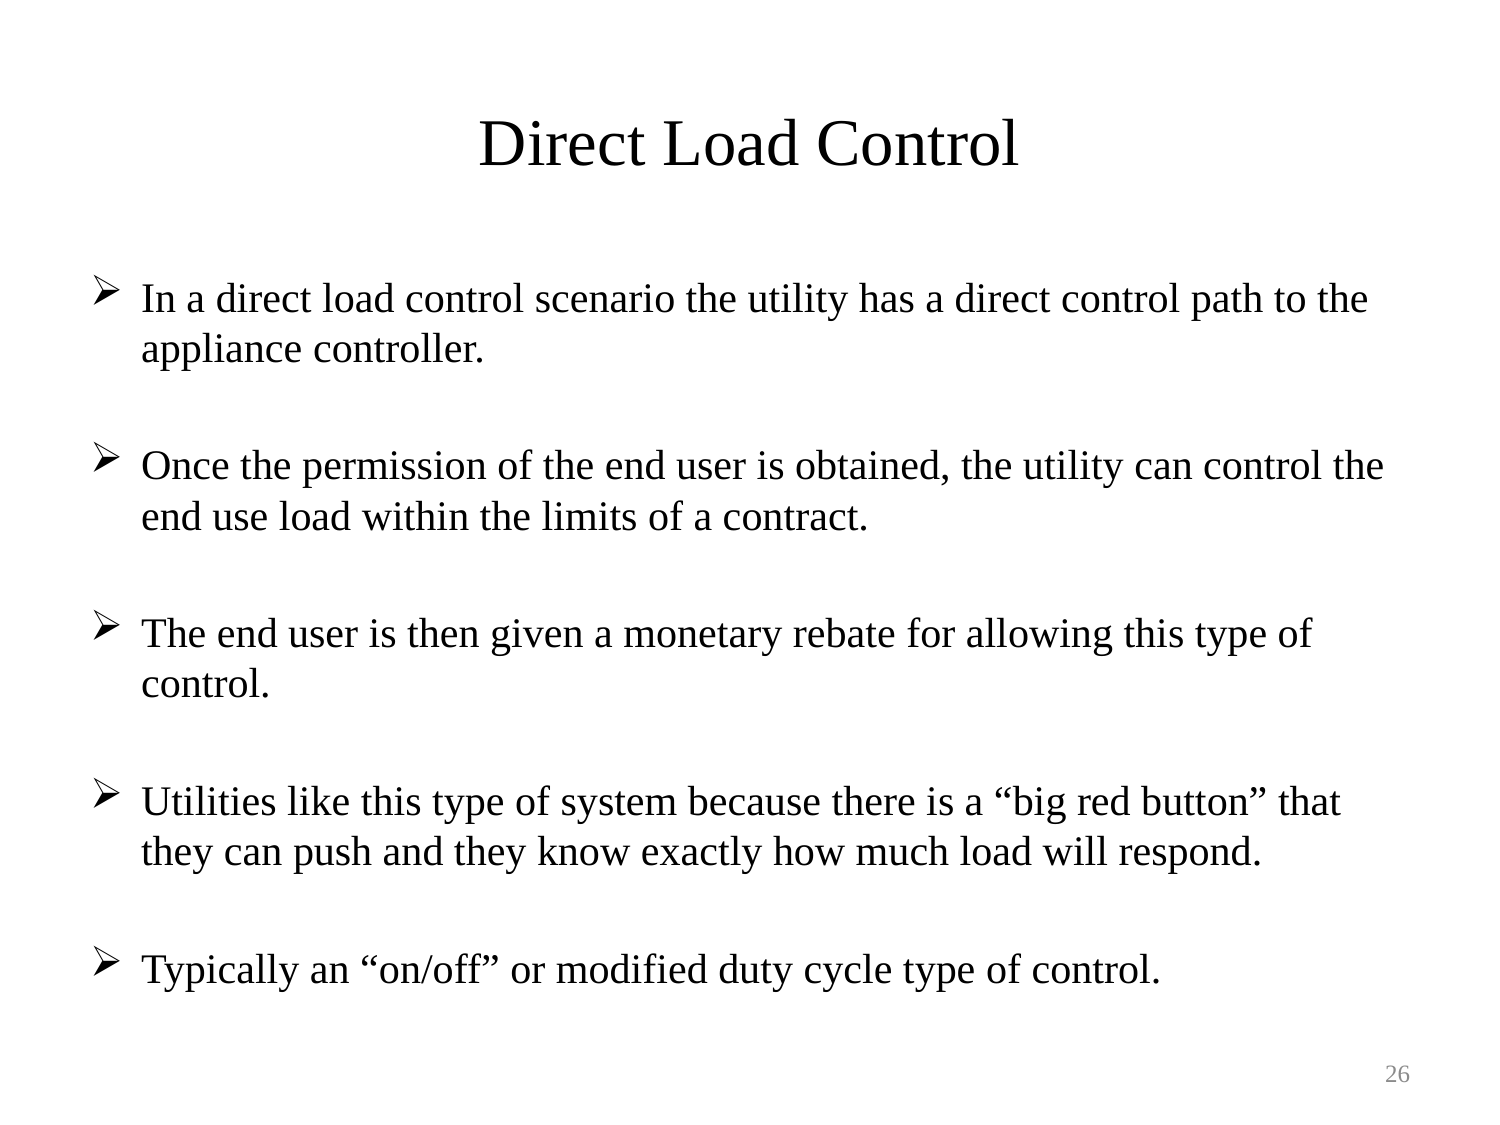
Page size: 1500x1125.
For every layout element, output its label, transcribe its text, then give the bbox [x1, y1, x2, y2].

list In a direct load control scenario the utility has a direct control path to the appliance controller. Once the permission of the end user is obtained, the utility can control the end use load within the limits of a contract. The end user is then given a monetary rebate for allowing this type of control. Utilities like this type of system because there is a “big red button” that they can push and they know exactly how much load will respond. Typically an “on/off” or modified duty cycle type of control. [75, 262, 1425, 1005]
title Direct Load Control [75, 45, 1425, 233]
slide_number 26 [1074, 1042, 1425, 1103]
